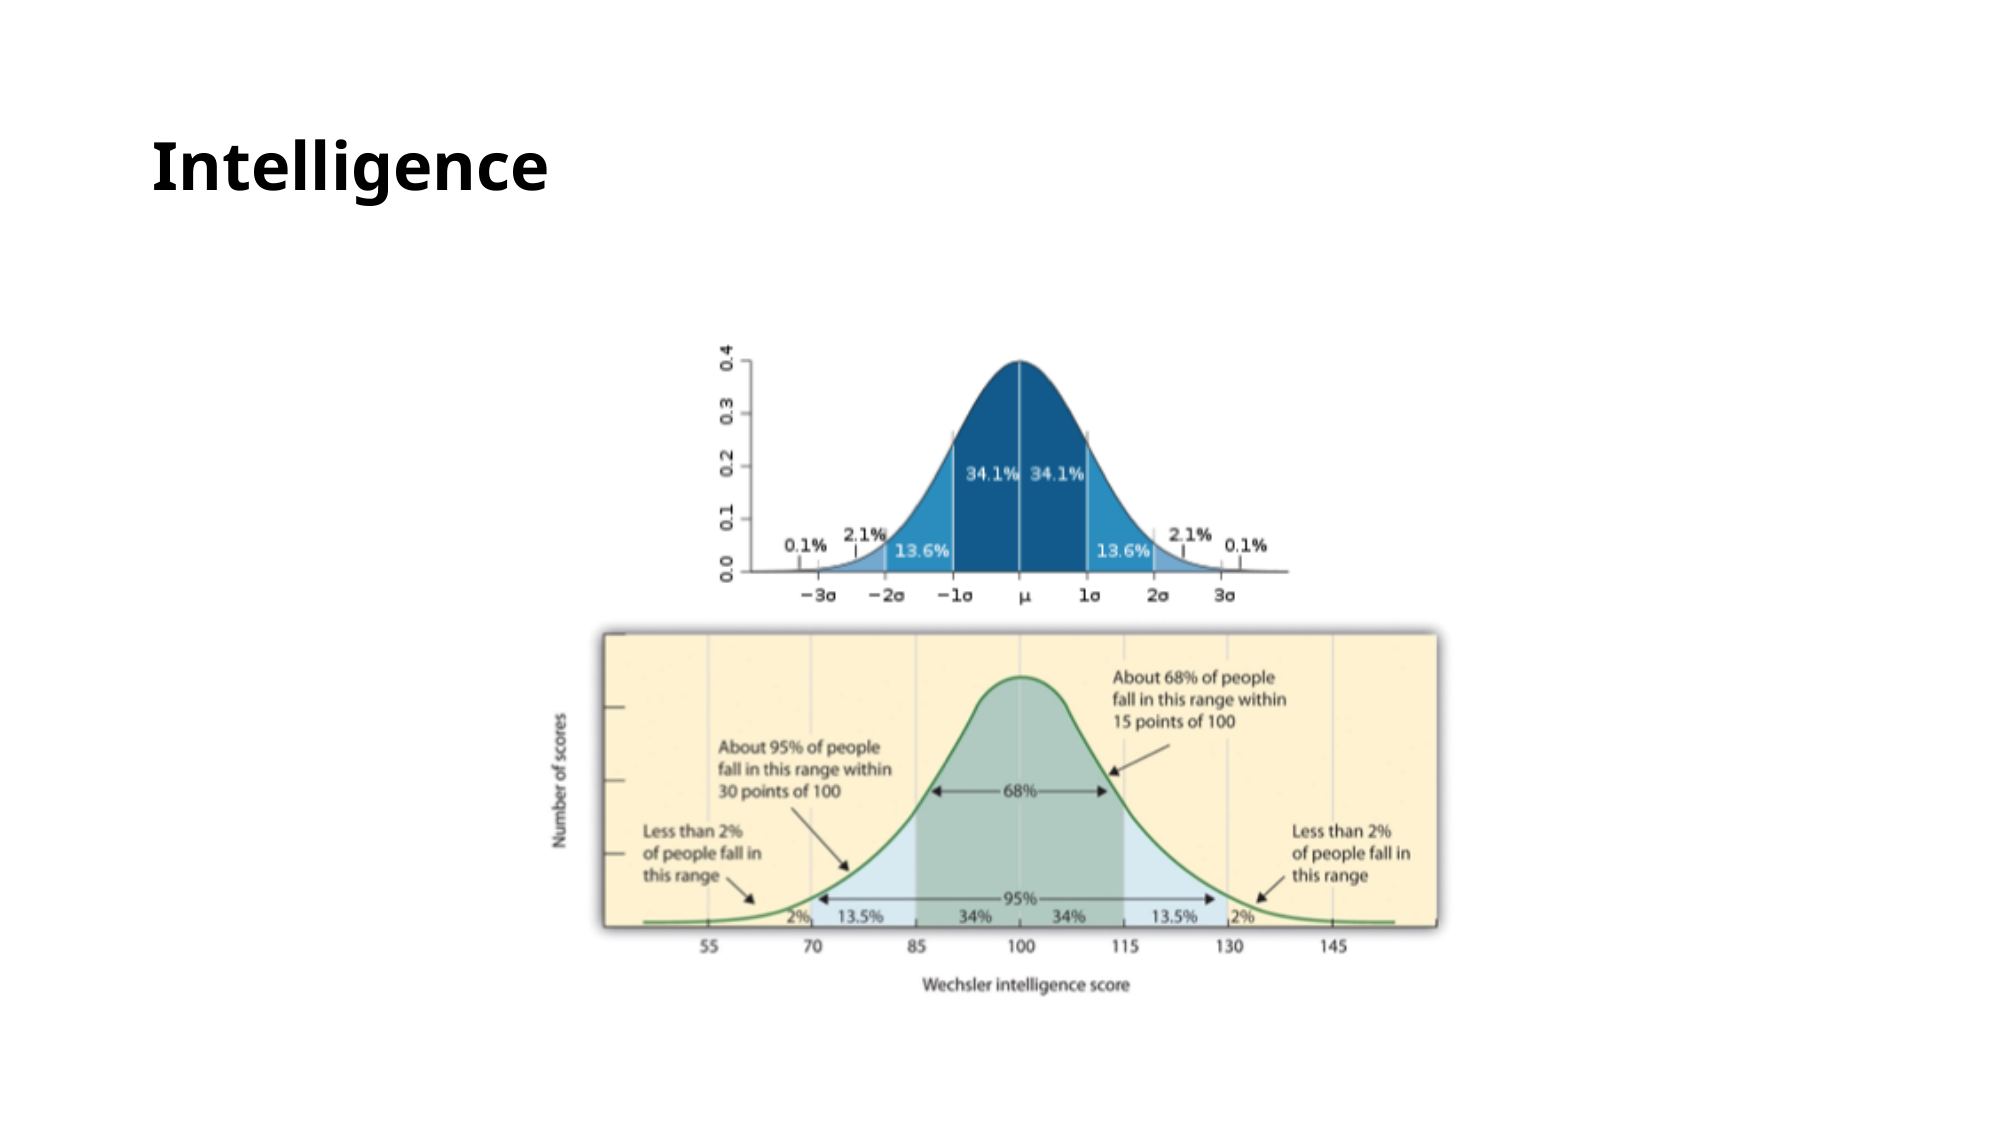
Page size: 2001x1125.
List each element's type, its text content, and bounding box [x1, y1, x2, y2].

picture [520, 297, 1478, 1011]
title Intelligence [137, 59, 1779, 278]
